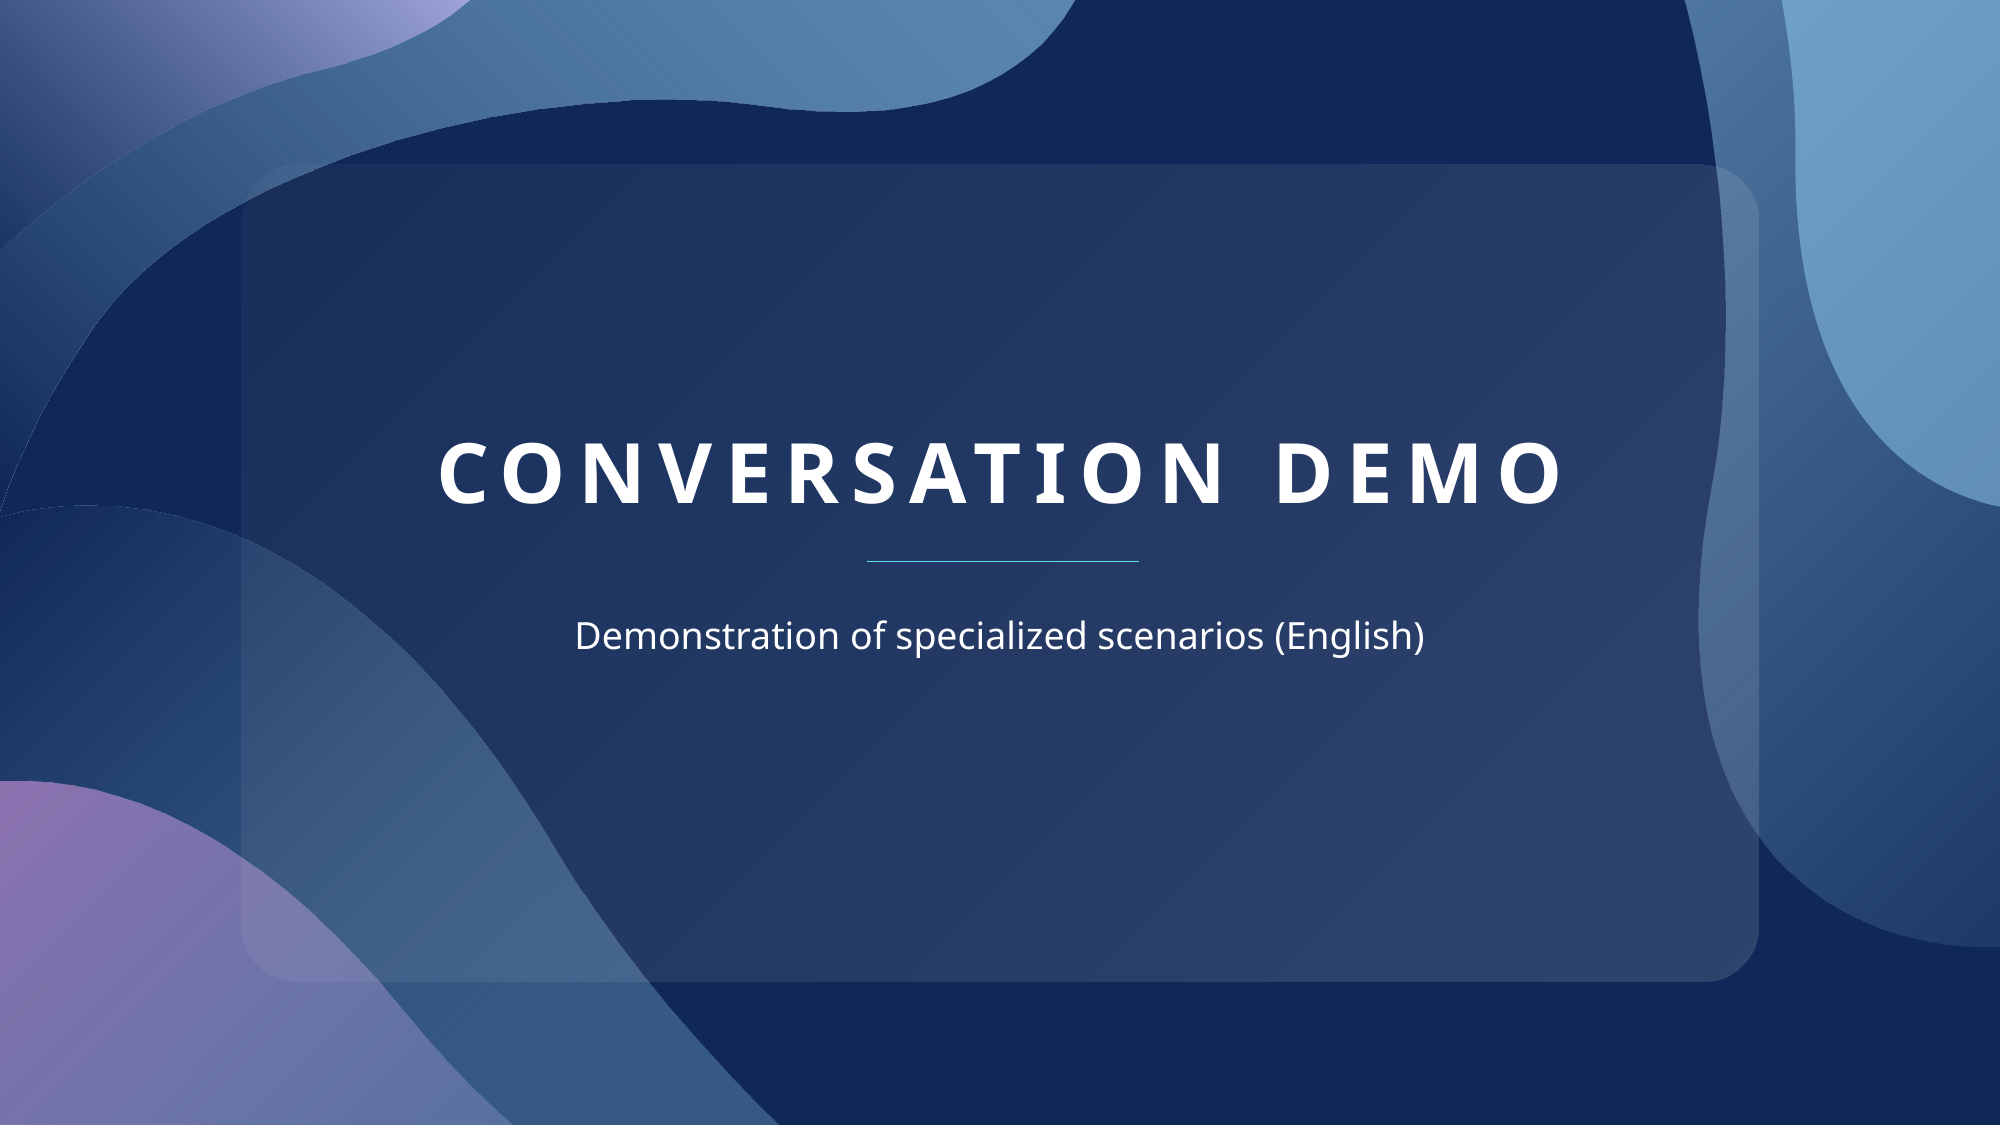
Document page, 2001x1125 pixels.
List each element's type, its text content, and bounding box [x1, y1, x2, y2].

title Conversation Demo [365, 353, 1635, 530]
subtitle Demonstration of specialized scenarios (English) [365, 604, 1635, 791]
